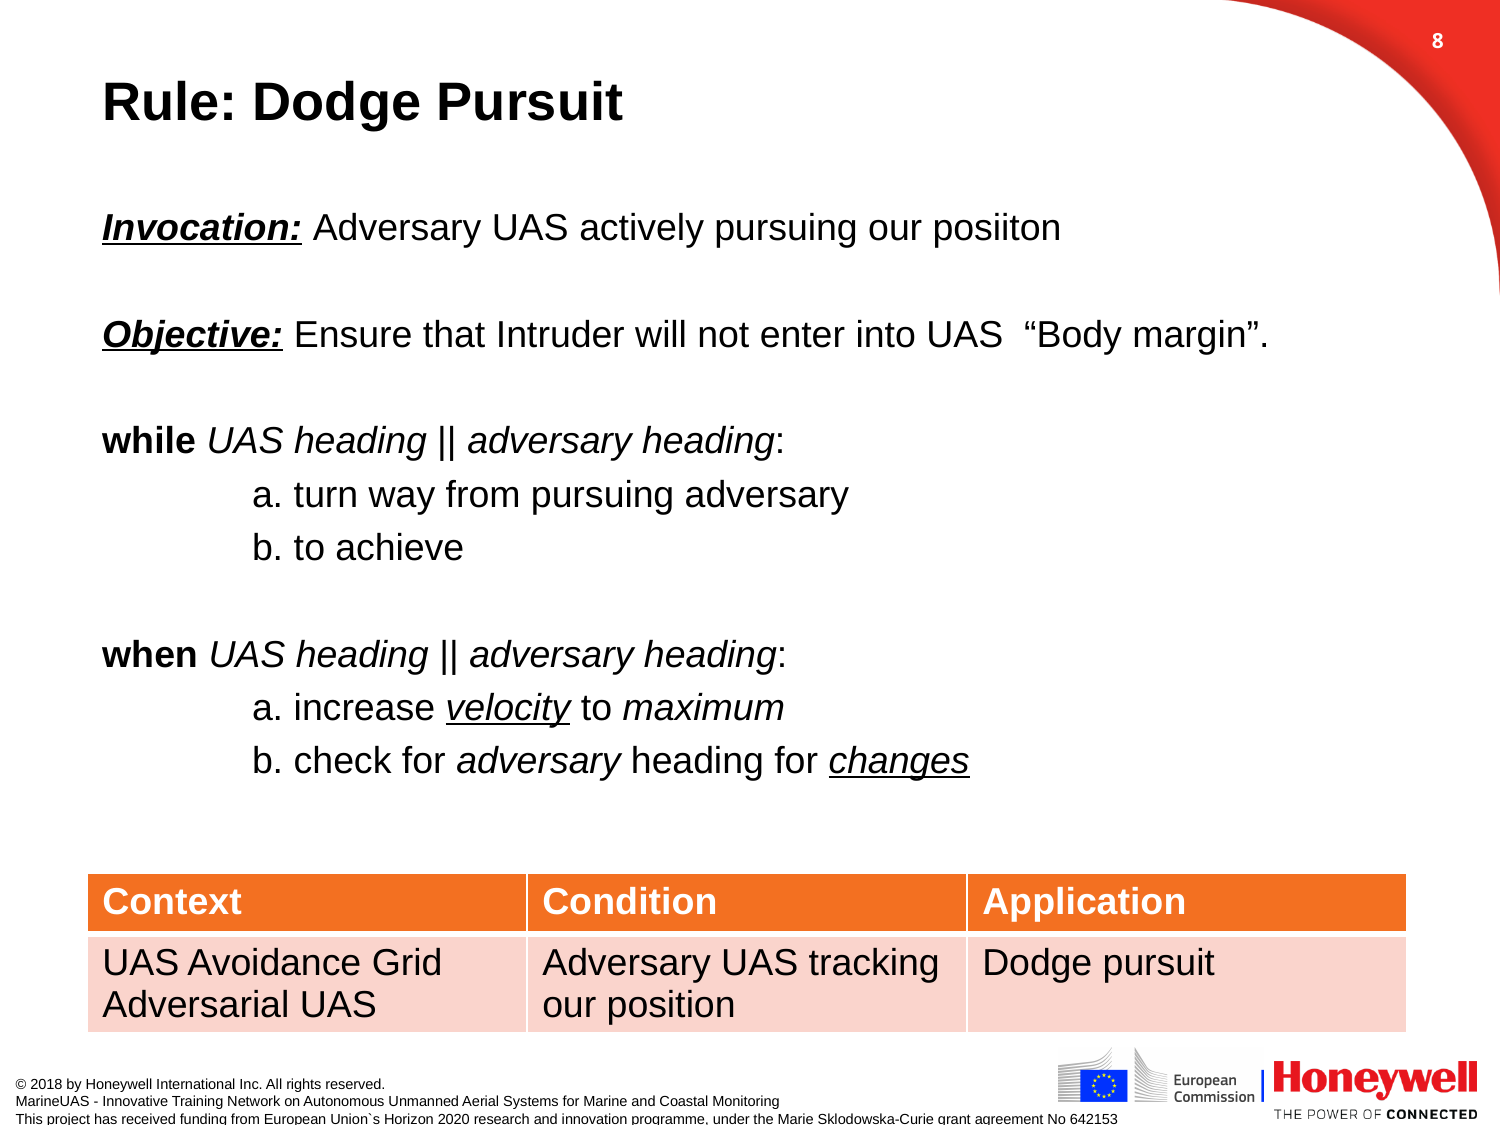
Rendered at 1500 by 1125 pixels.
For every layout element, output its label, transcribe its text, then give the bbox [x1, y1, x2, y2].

picture [1274, 1061, 1477, 1119]
table_header Context [88, 874, 526, 931]
table_cell Dodge pursuit [968, 937, 1406, 1032]
picture [1058, 1047, 1264, 1102]
picture [1203, 0, 1500, 297]
table_header Condition [528, 874, 966, 931]
table_header Application [968, 874, 1406, 931]
title Rule: Dodge Pursuit [86, 58, 1347, 141]
table_cell Adversary UAS tracking our position [528, 937, 966, 1032]
table_cell UAS Avoidance Grid Adversarial UAS [88, 937, 526, 1032]
slide_number 7 [1416, 0, 1500, 83]
